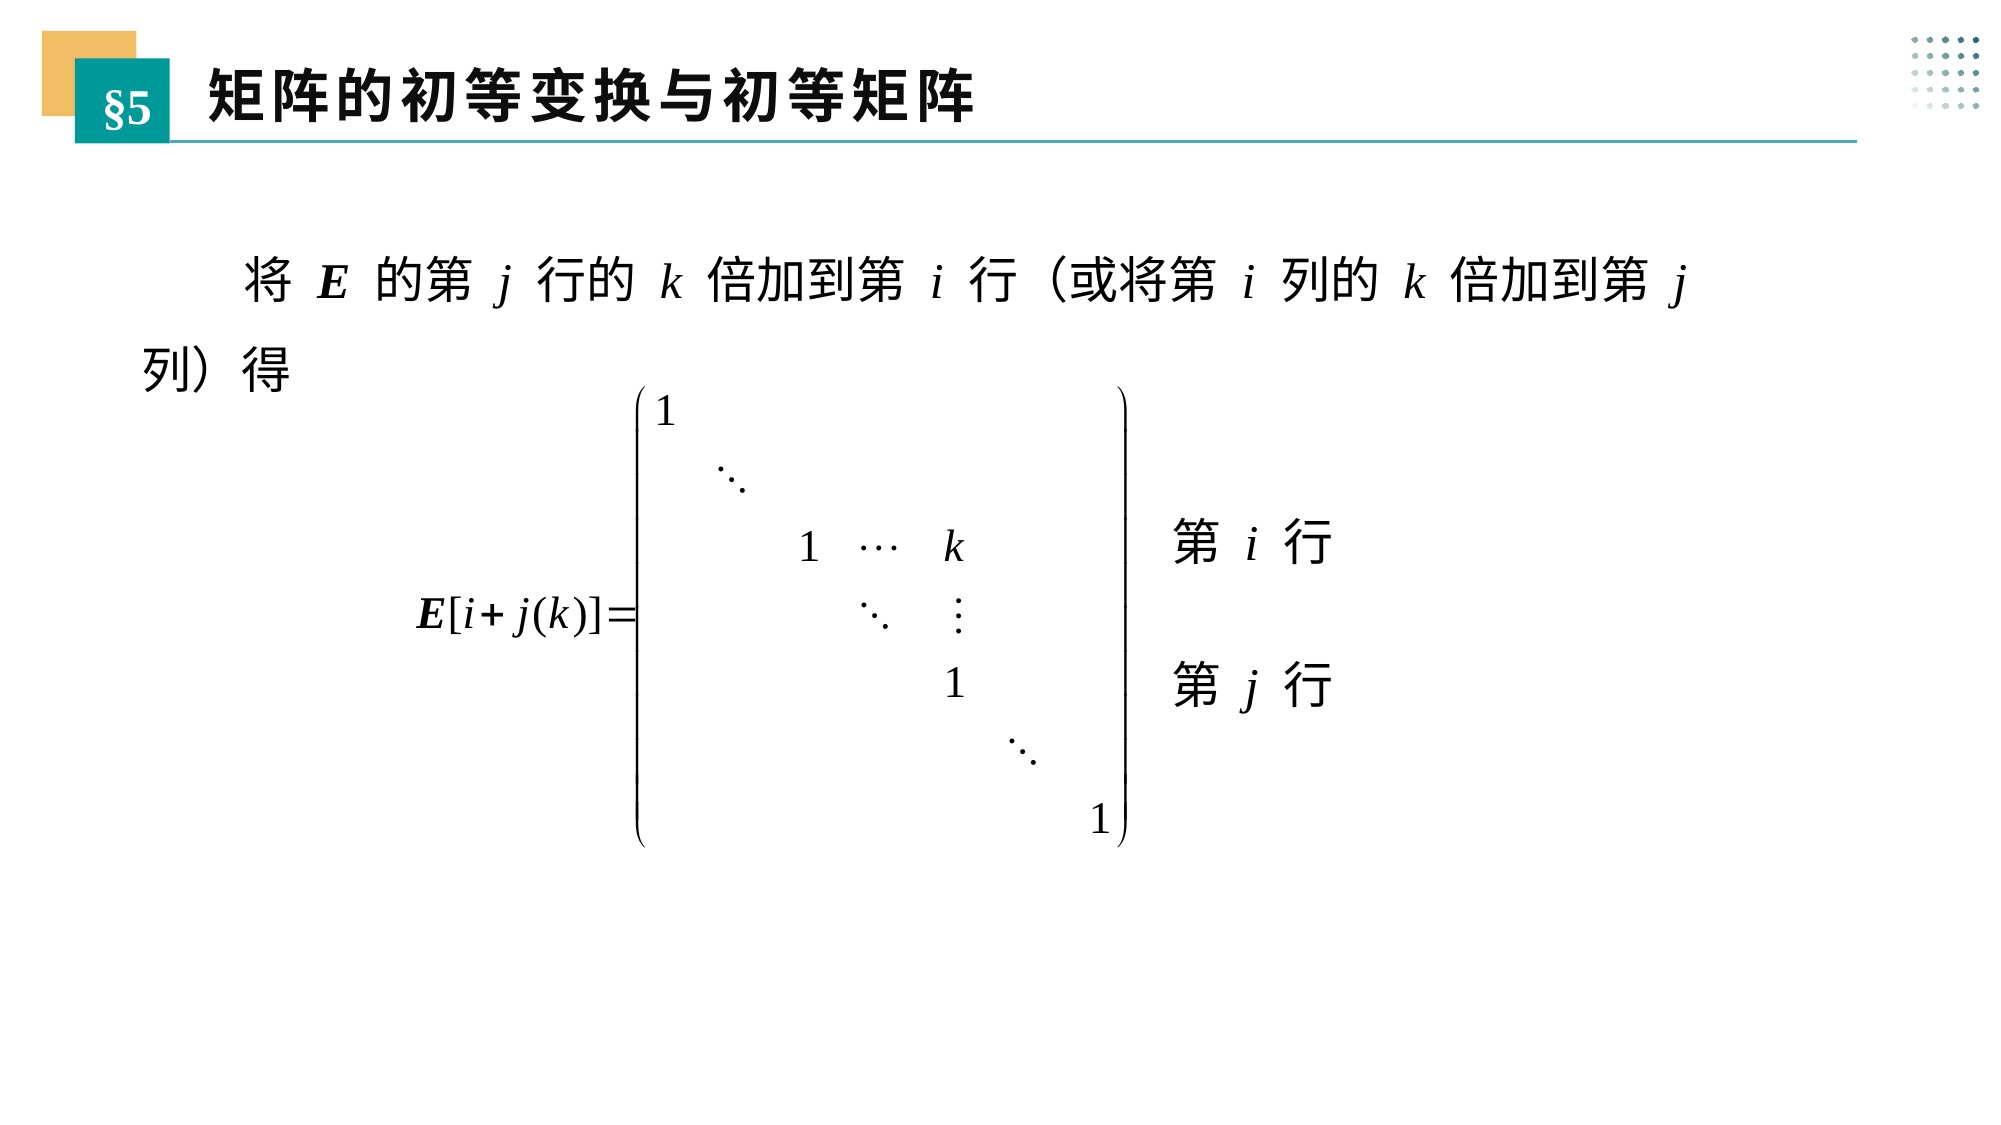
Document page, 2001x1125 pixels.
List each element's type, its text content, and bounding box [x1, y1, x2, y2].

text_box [79, 51, 1080, 143]
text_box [409, 381, 1457, 854]
text_box 将 E 的第 j 行的 k 倍加到第 i 行（或将第 i 列的 k 倍加到第 j 列）得 [127, 210, 1781, 406]
